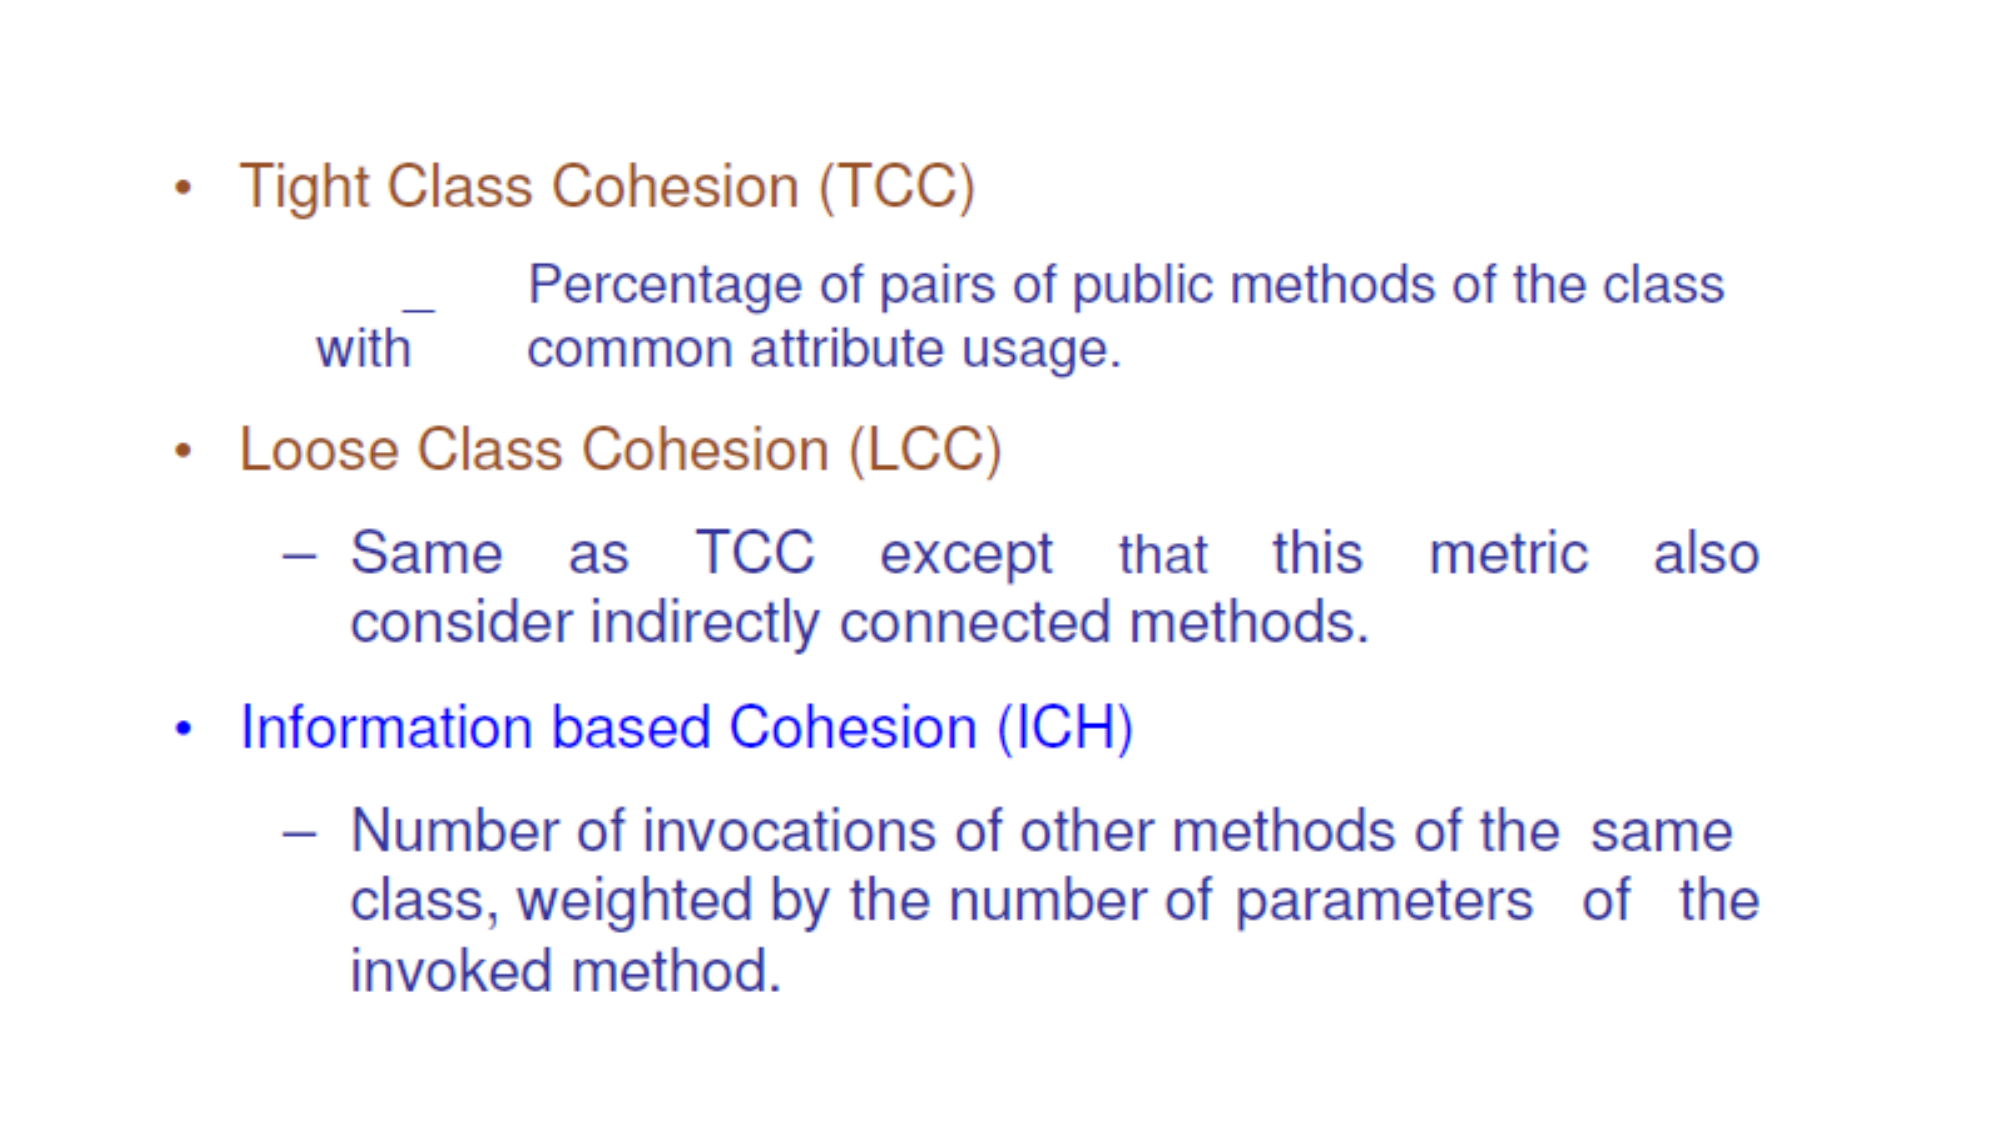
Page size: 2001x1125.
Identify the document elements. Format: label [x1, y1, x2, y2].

picture [136, 119, 1870, 1024]
